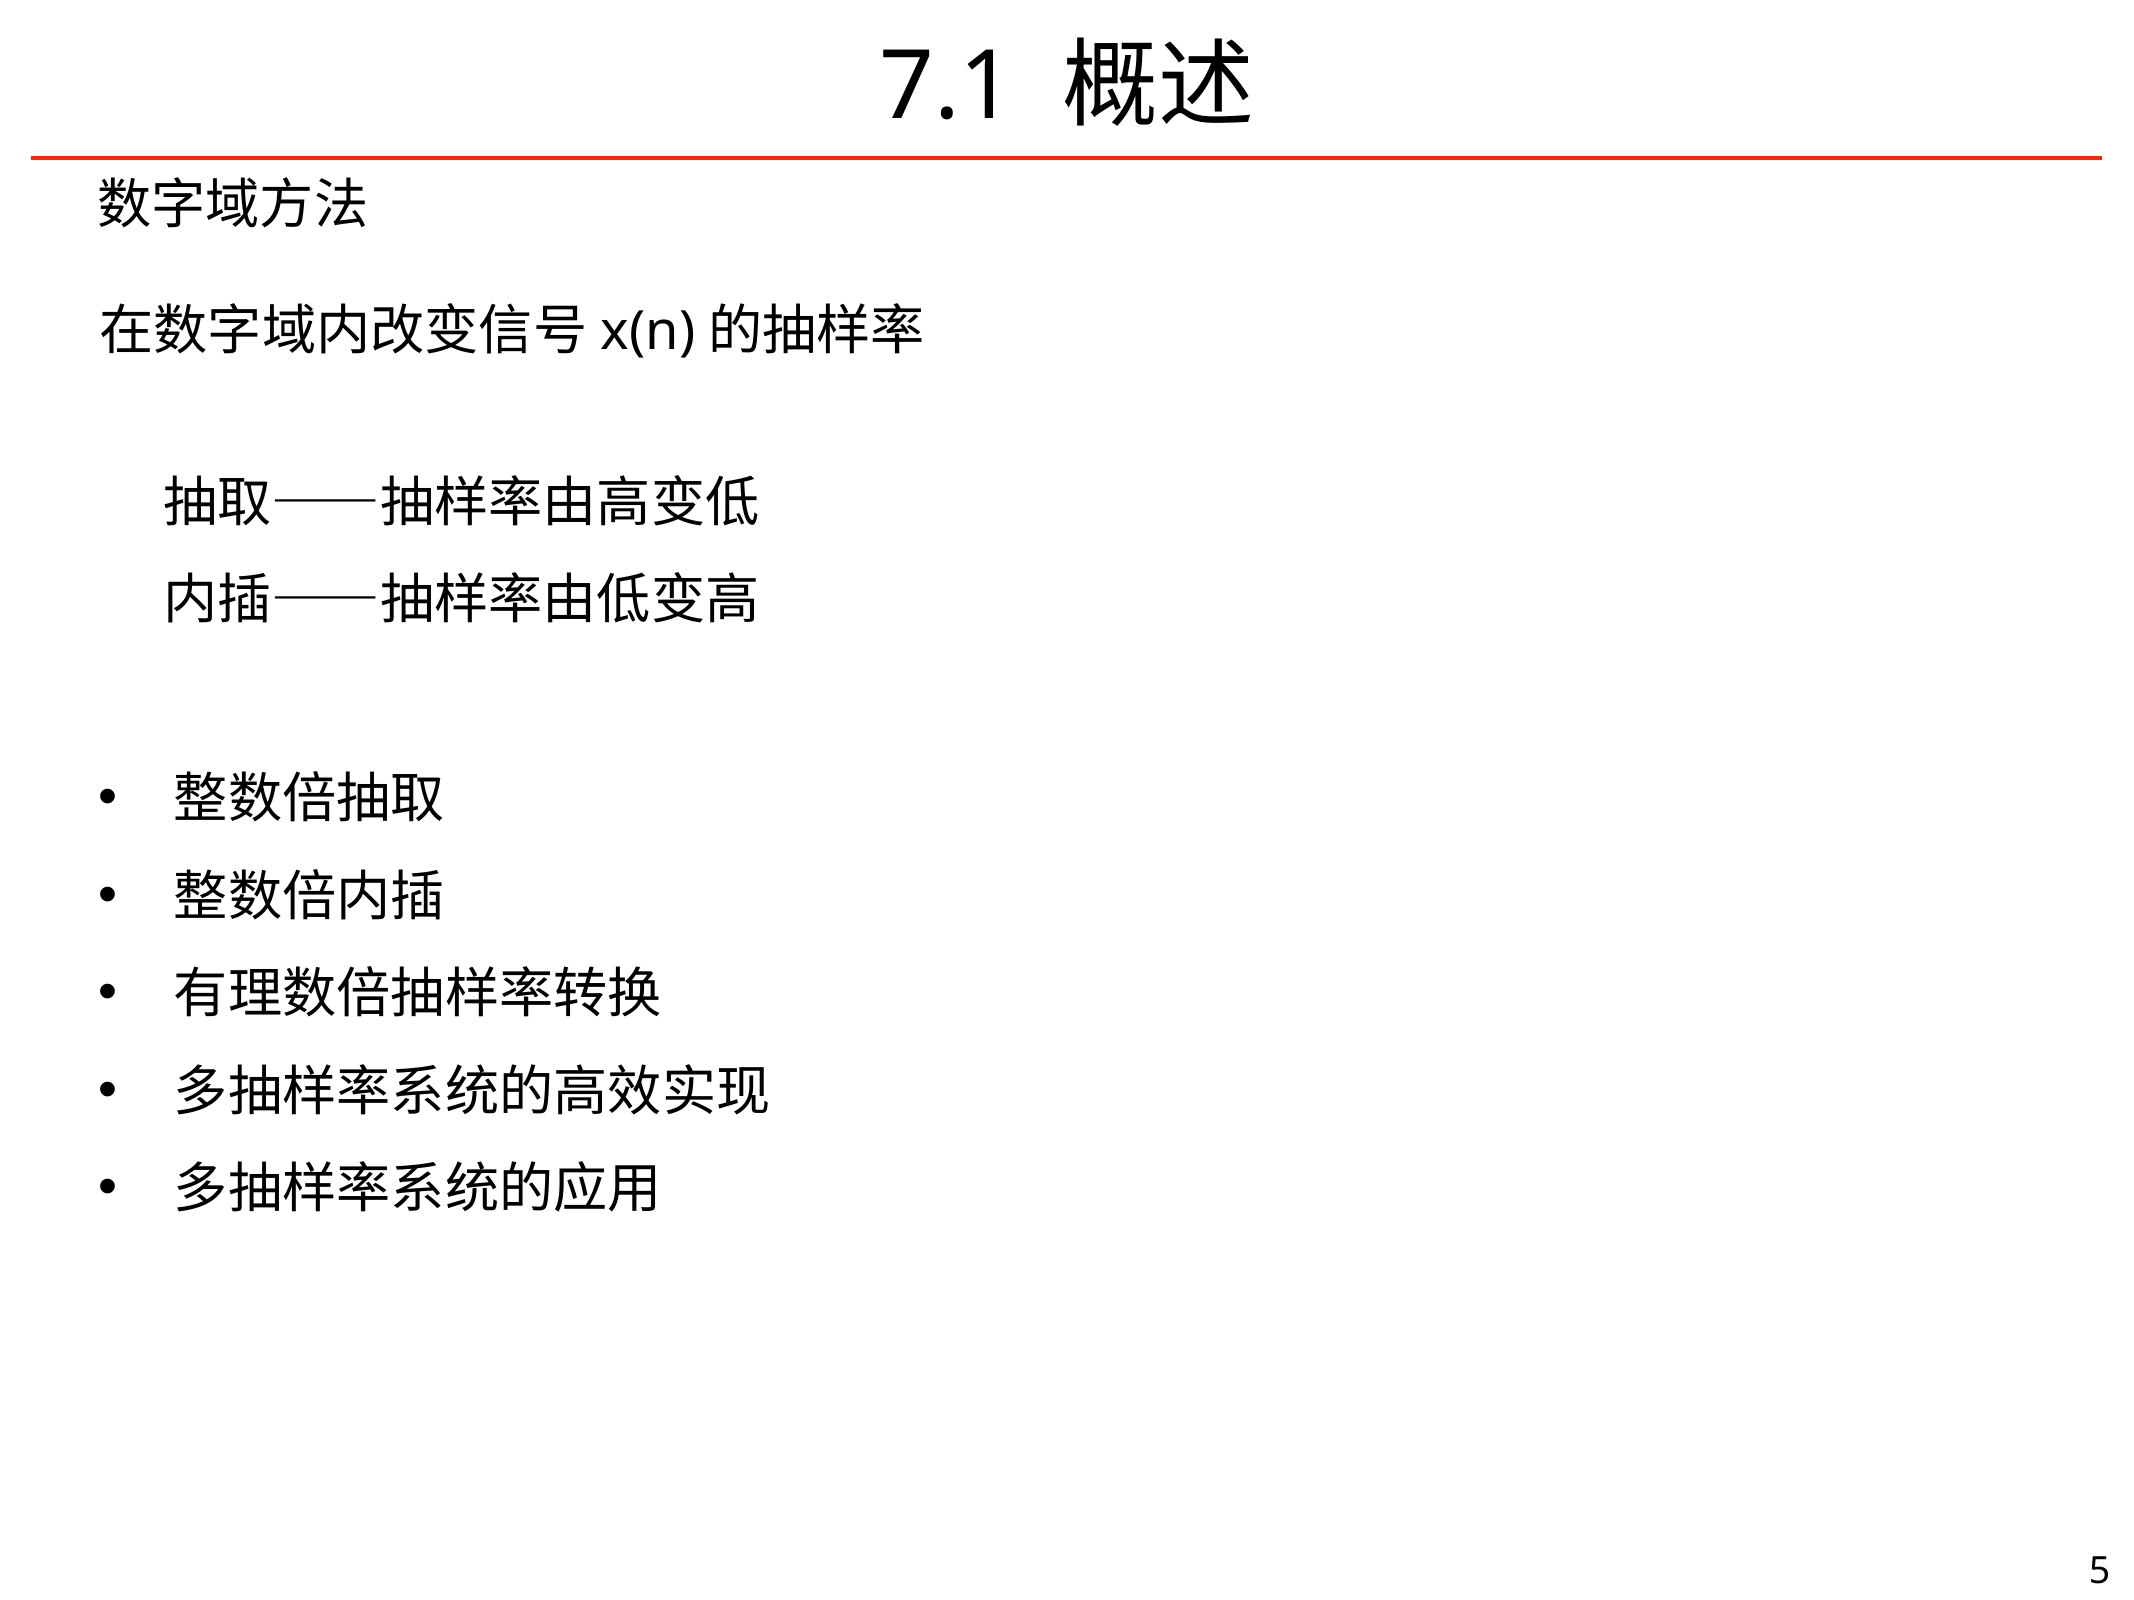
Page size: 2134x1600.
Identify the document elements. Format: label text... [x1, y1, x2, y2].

title 7.1 概述 [155, 1, 1978, 159]
slide_number 5 [2068, 1537, 2131, 1600]
text_box 抽取——抽样率由高变低 内插——抽样率由低变高 [154, 426, 769, 638]
text_box 整数倍抽取 整数倍内插 有理数倍抽样率转换 多抽样率系统的高效实现 多抽样率系统的应用 [90, 722, 780, 1227]
text_box 在数字域内改变信号x(n)的抽样率 [91, 286, 934, 369]
text_box 数字域方法 [88, 161, 378, 243]
